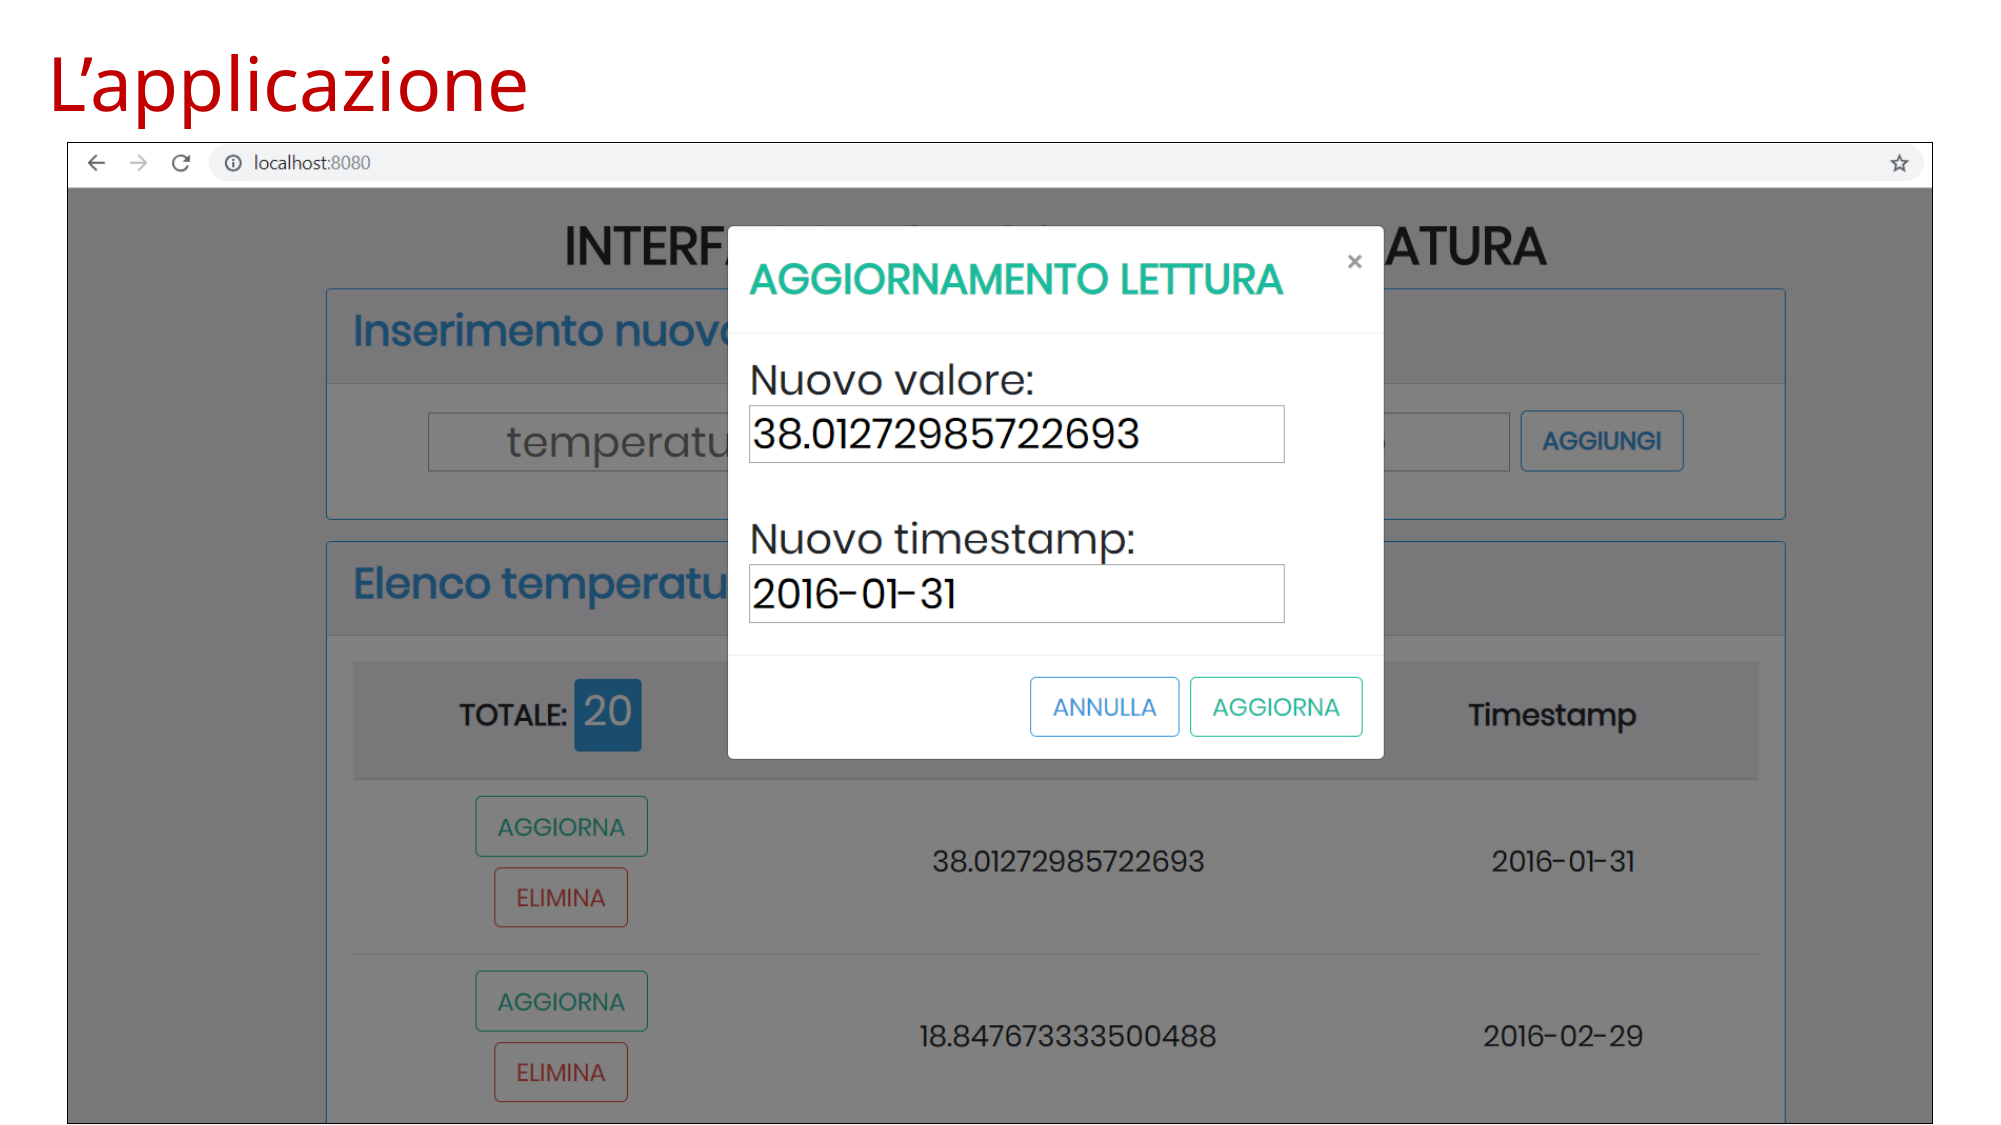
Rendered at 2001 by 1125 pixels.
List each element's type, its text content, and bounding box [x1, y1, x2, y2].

title L’applicazione [32, 39, 1968, 136]
picture [66, 142, 1934, 1124]
